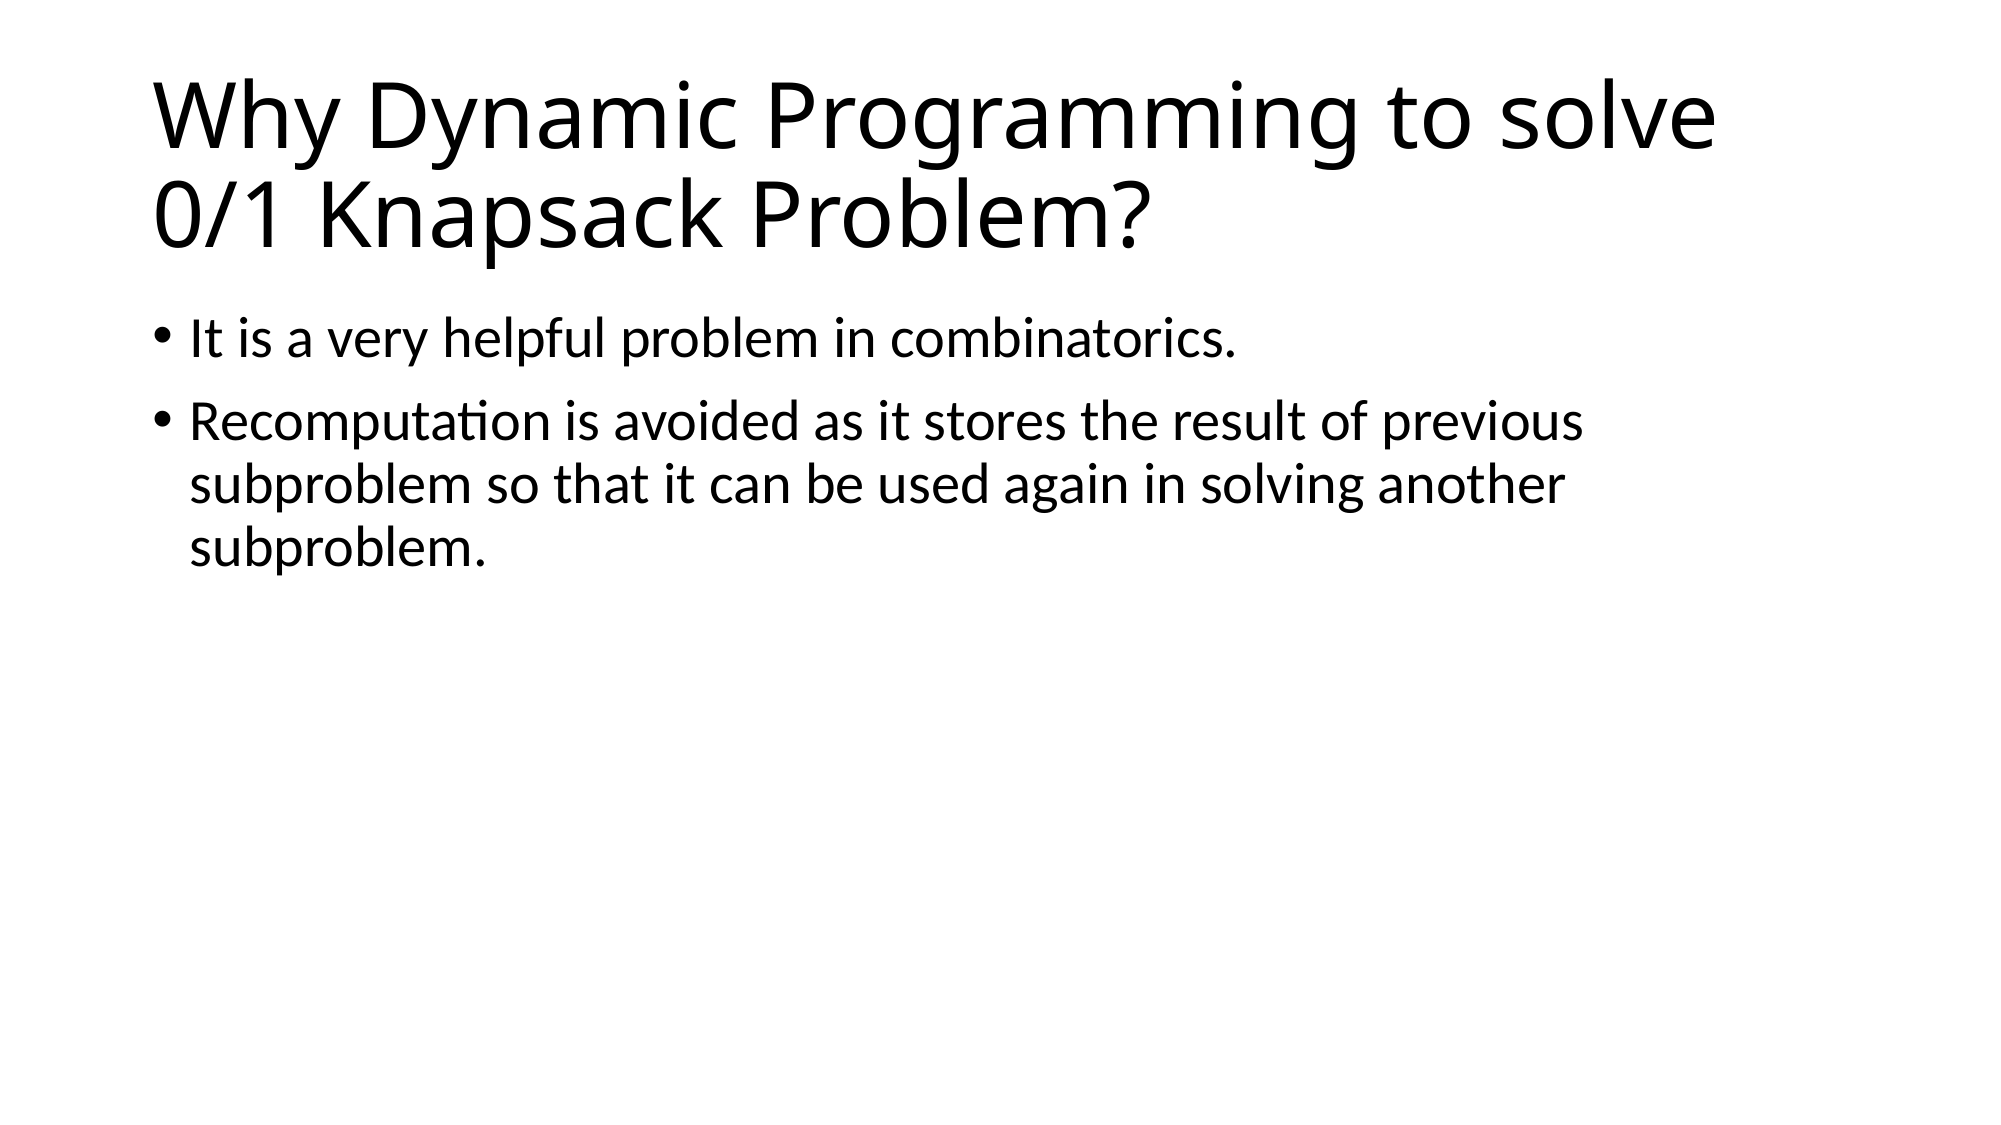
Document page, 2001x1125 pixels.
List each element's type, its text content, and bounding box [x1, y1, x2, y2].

title Why Dynamic Programming to solve 0/1 Knapsack Problem? [137, 59, 1863, 278]
list It is a very helpful problem in combinatorics. Recomputation is avoided as it stores the result of previous subproblem so that it can be used again in solving another subproblem. [137, 299, 1863, 1014]
